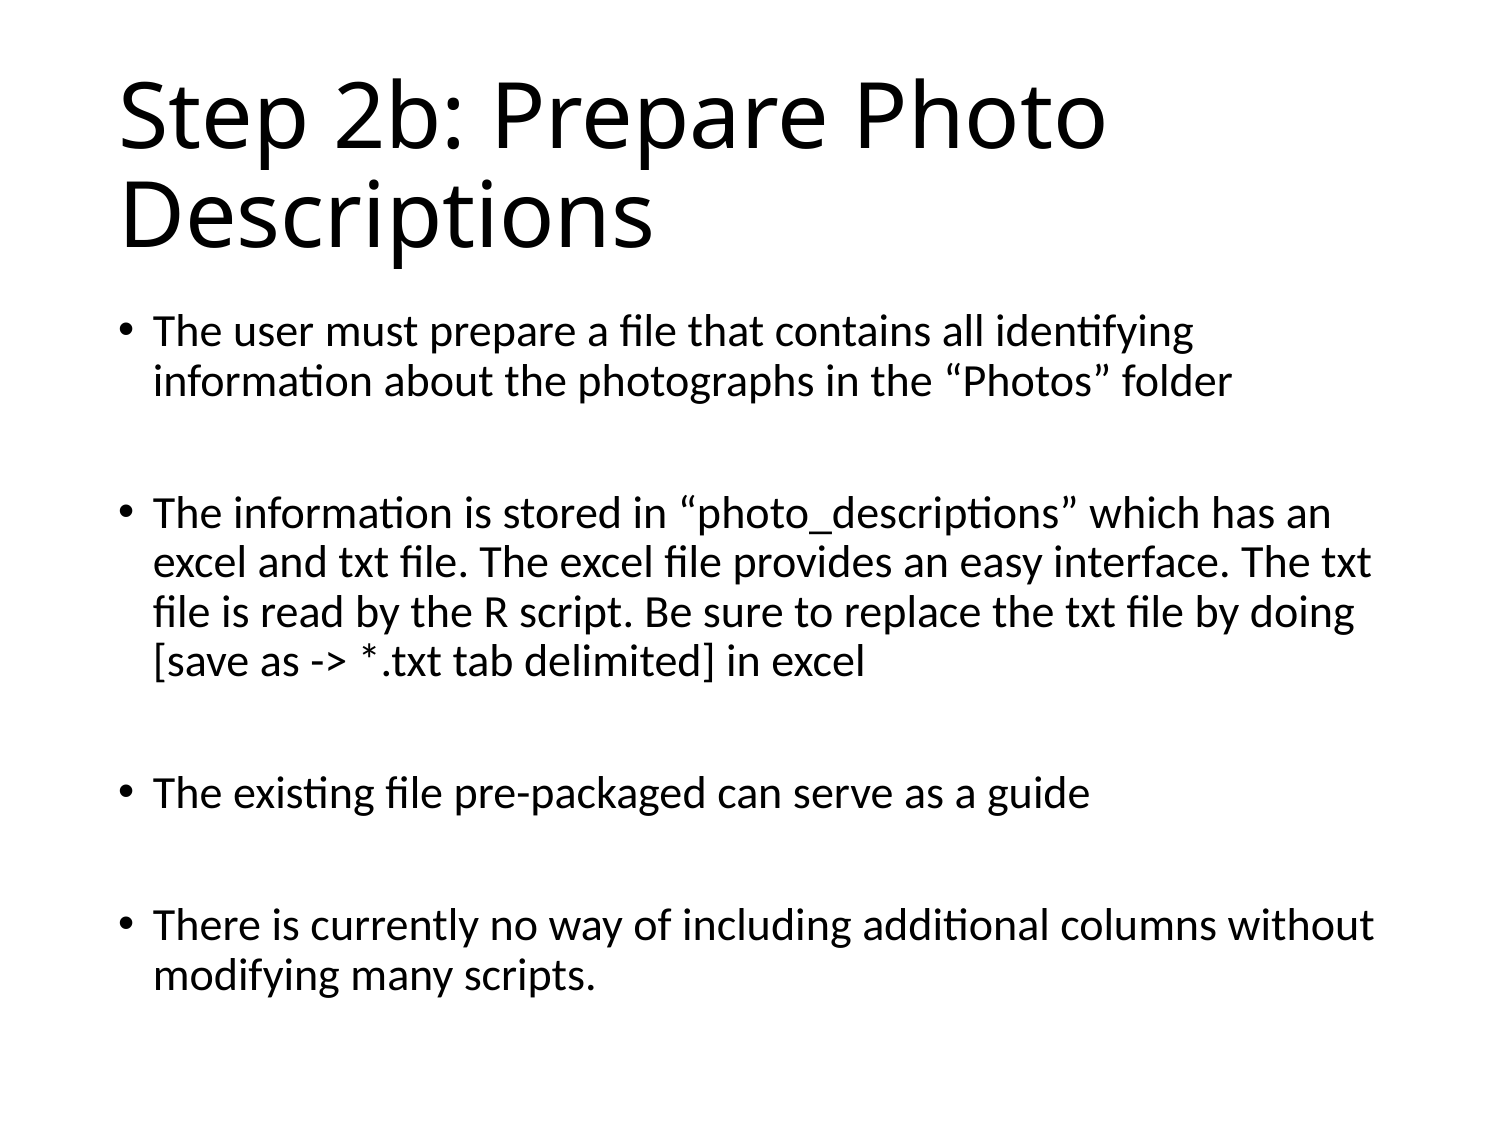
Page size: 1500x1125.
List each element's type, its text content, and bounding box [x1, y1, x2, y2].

list The user must prepare a file that contains all identifying information about the photographs in the “Photos” folder The information is stored in “photo_descriptions” which has an excel and txt file. The excel file provides an easy interface. The txt file is read by the R script. Be sure to replace the txt file by doing [save as -> *.txt tab delimited] in excel The existing file pre-packaged can serve as a guide There is currently no way of including additional columns without modifying many scripts. [103, 299, 1397, 1014]
title Step 2b: Prepare Photo Descriptions [103, 59, 1397, 278]
